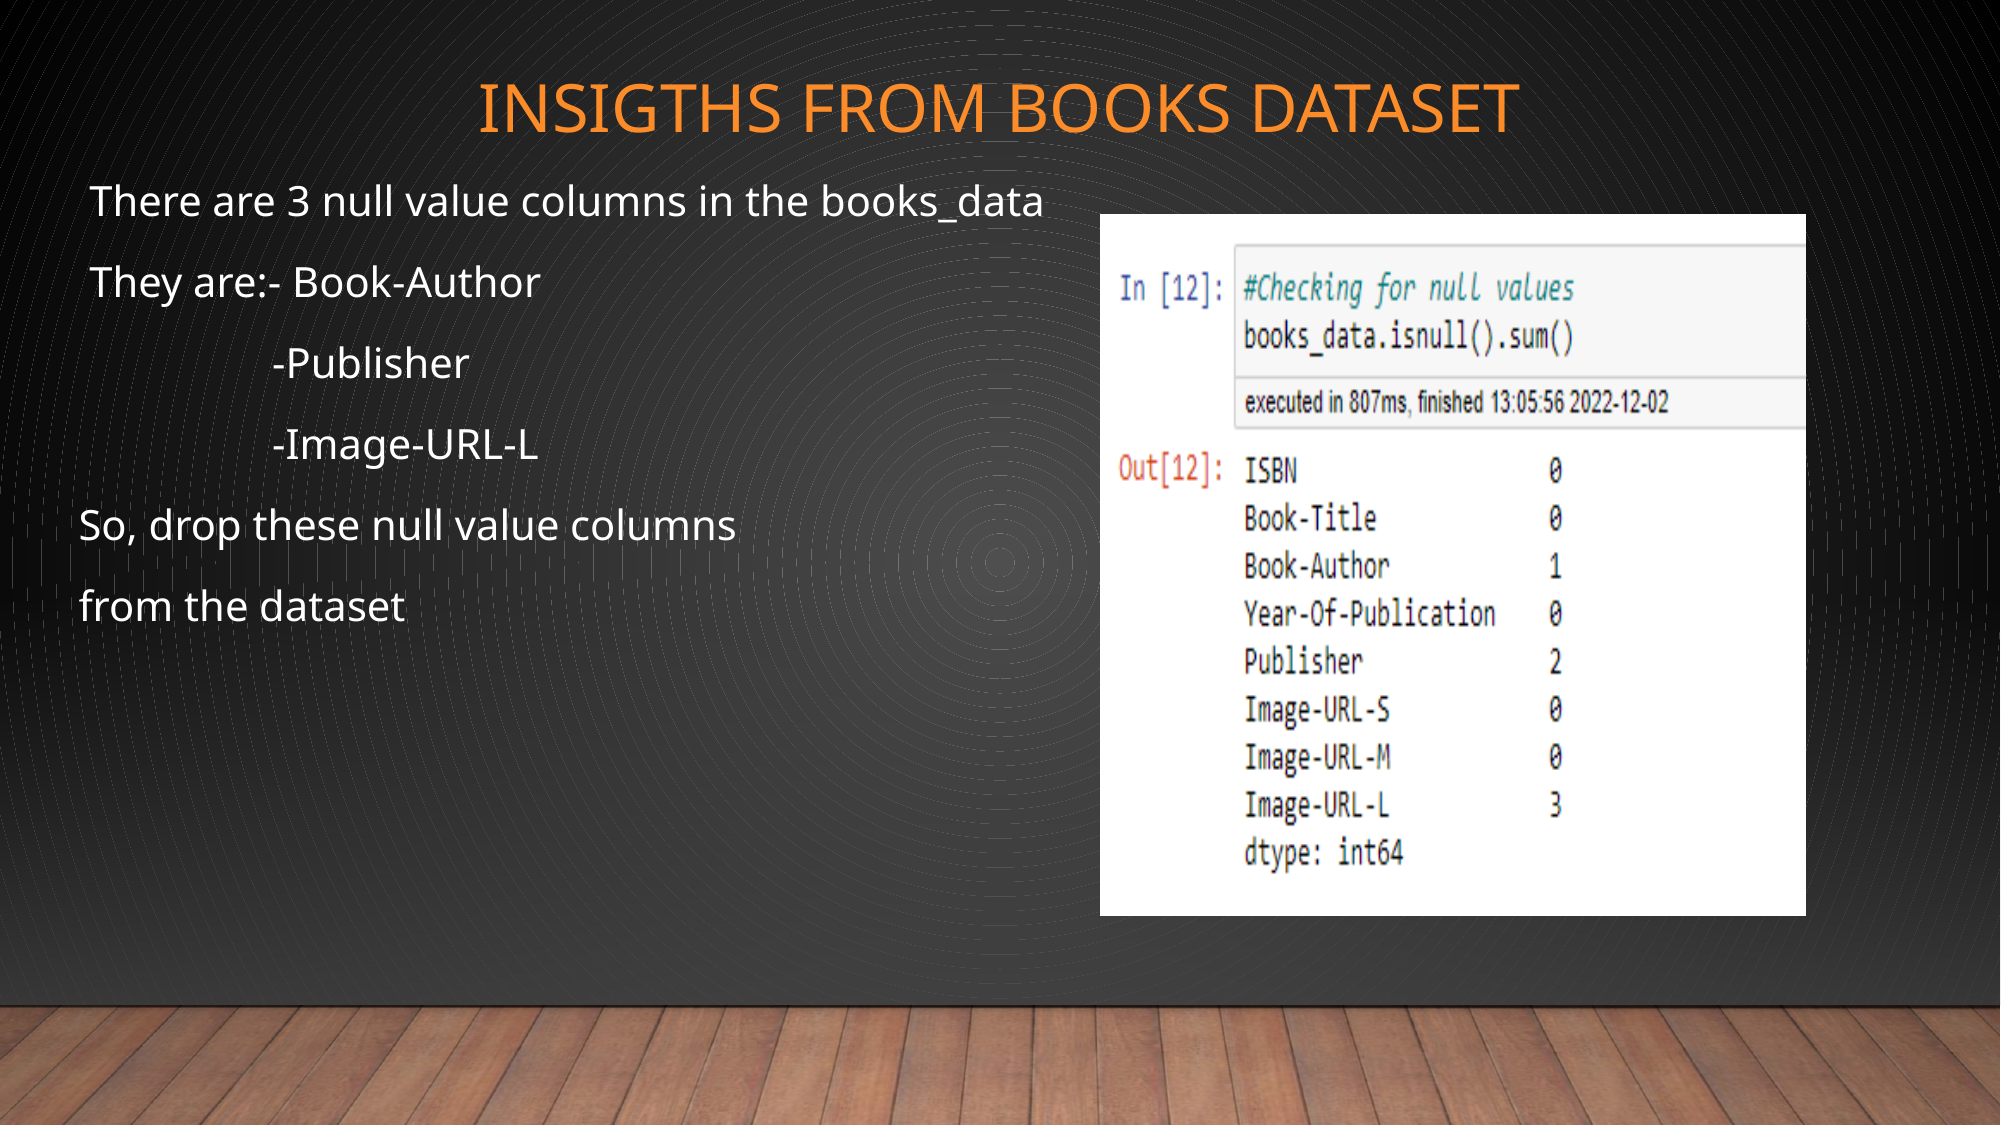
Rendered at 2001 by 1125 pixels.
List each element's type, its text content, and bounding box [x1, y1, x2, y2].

picture [0, 1005, 2000, 1125]
picture [1100, 214, 1806, 916]
list There are 3 null value columns in the books_data They are:- Book-Author -Publisher -Image-URL-L So, drop these null value columns from the dataset [63, 157, 1895, 979]
title Insigths from Books dataset [238, 25, 1763, 157]
